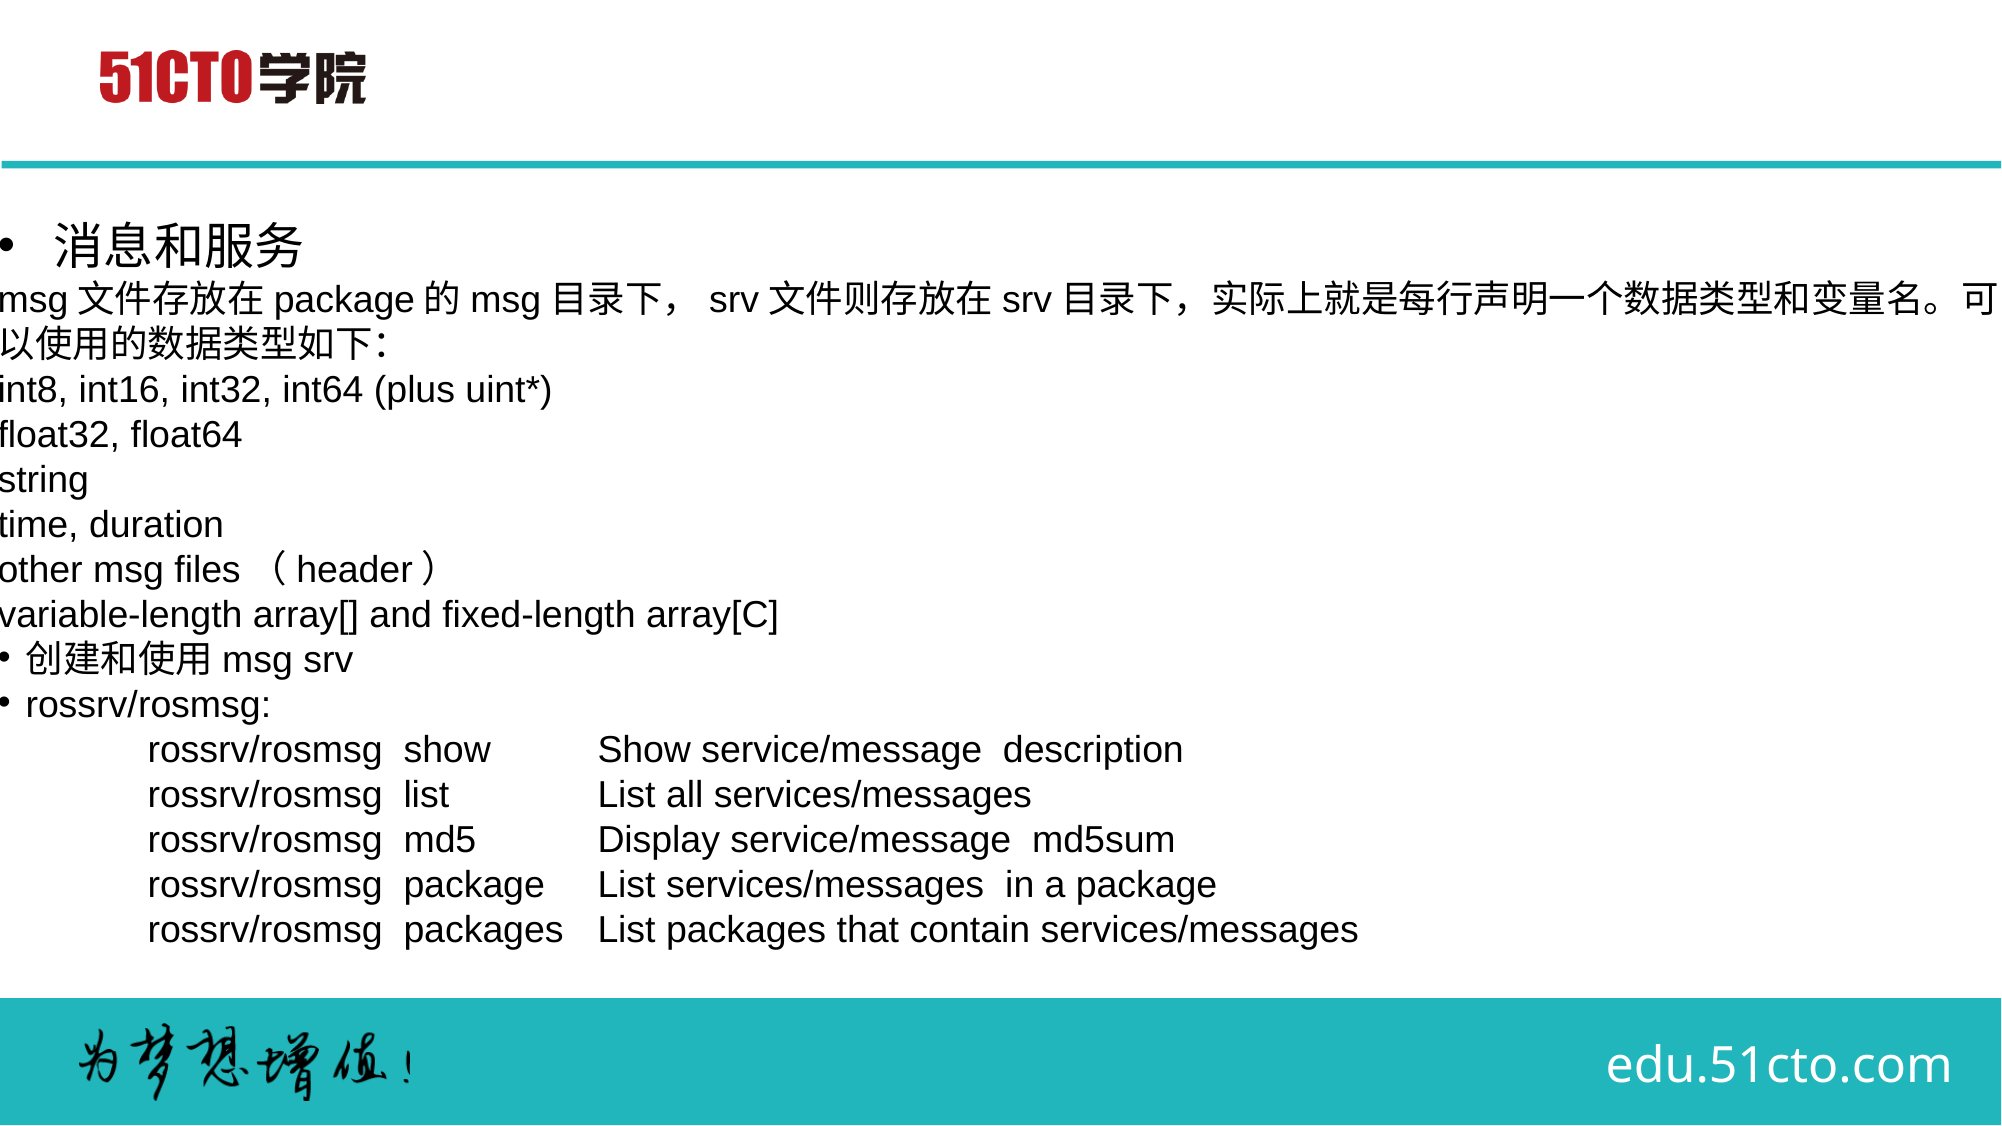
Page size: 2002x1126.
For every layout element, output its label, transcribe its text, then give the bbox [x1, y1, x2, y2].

subtitle 消息和服务 msg文件存放在package的msg目录下，srv文件则存放在srv目录下，实际上就是每行声明一个数据类型和变量名。可以使用的数据类型如下： int8, int16, int32, int64 (plus uint*) float32, float64 string time, duration other msg files（header） variable-length array[] and fixed-length array[C] 创建和使用msg srv rossrv/rosmsg: rossrv/rosmsg show Show service/message description rossrv/rosmsg list List all services/messages rossrv/rosmsg md5 Display service/message md5sum rossrv/rosmsg package List services/messages in a package rossrv/rosmsg packages List packages that contain services/messages [0, 168, 2001, 996]
picture [100, 50, 366, 104]
picture [79, 1023, 410, 1101]
